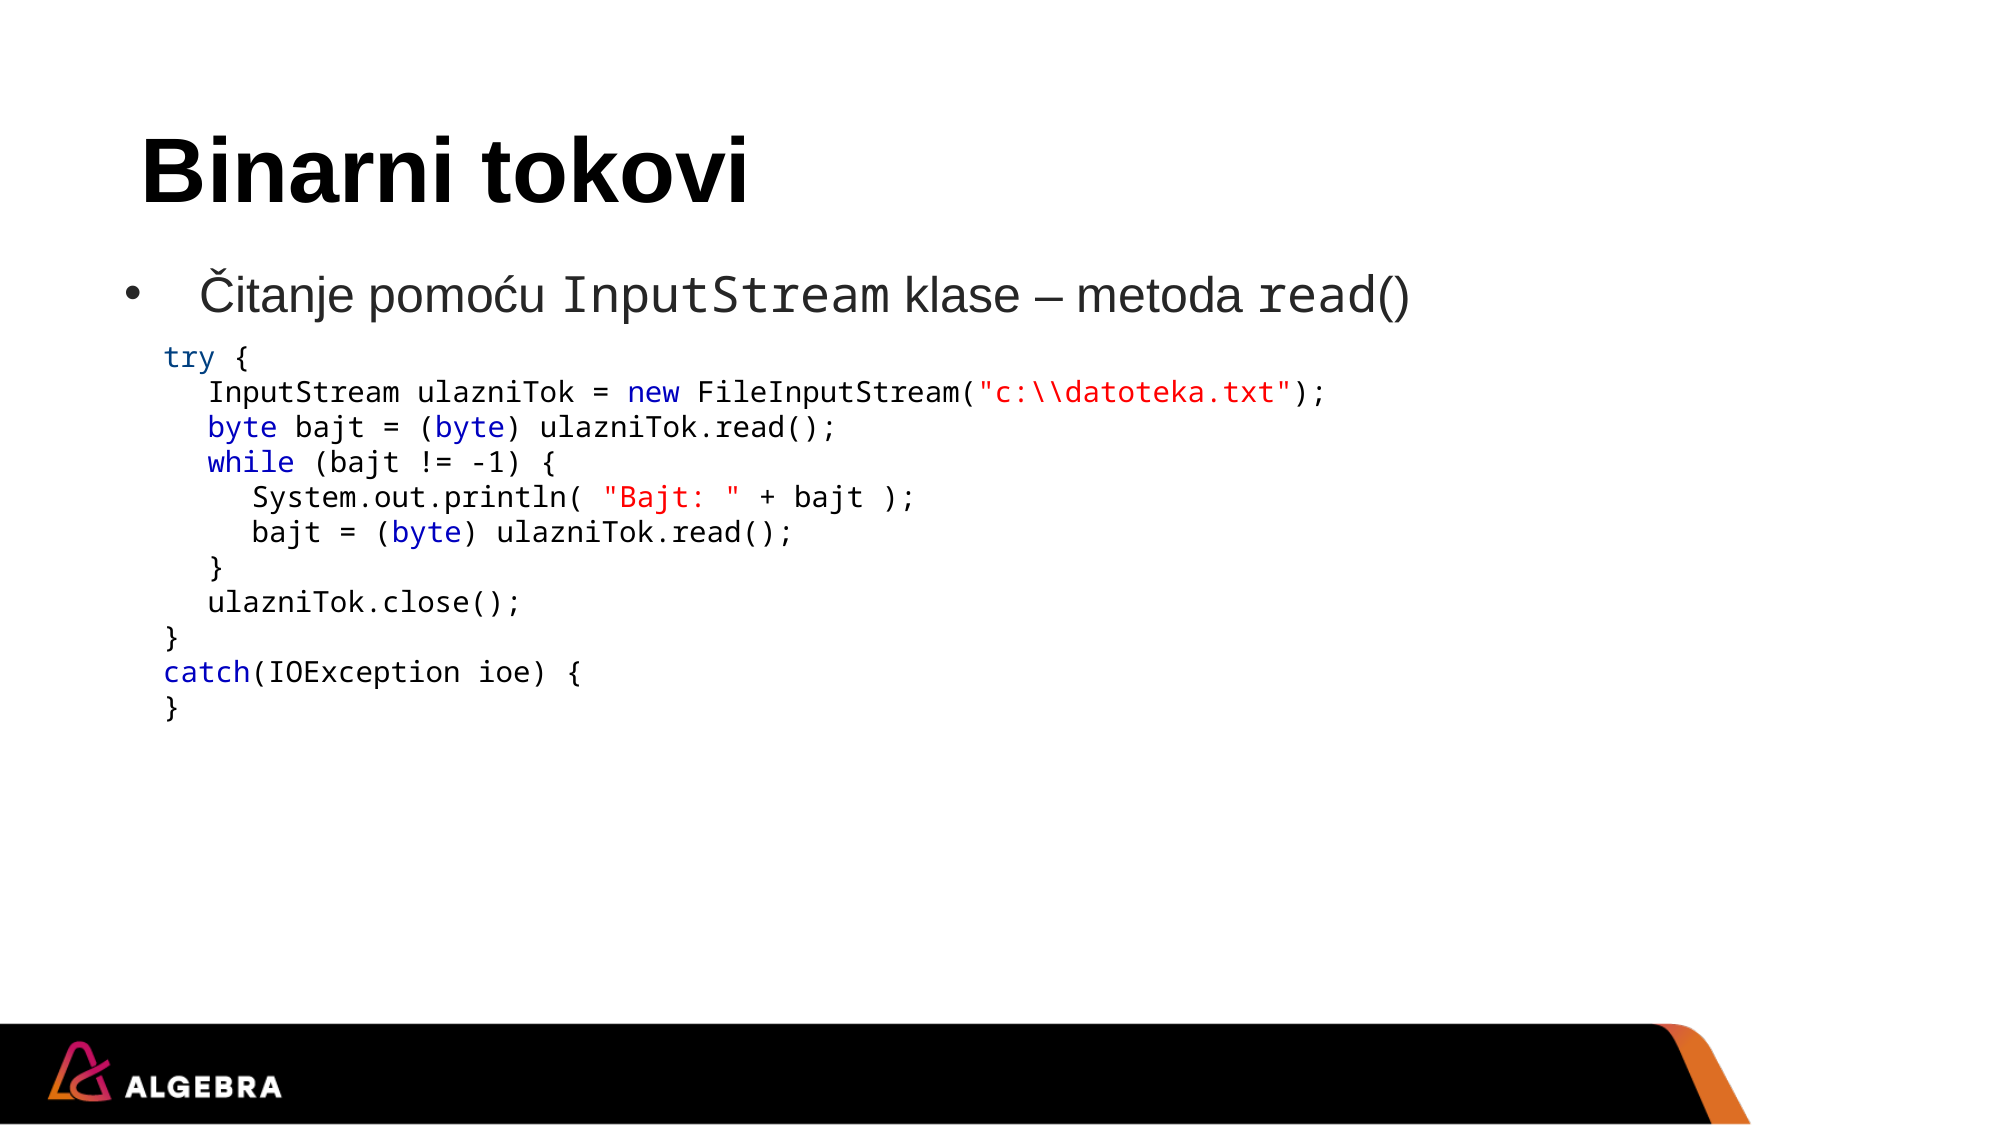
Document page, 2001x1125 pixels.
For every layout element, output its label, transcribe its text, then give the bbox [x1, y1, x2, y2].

title Binarni tokovi [125, 92, 1626, 231]
text_box Čitanje pomoću InputStream klase – metoda read() [110, 255, 1566, 330]
picture [0, 1023, 1958, 1125]
text_box try { InputStream ulazniTok = new FileInputStream("c:\\datoteka.txt"); byte bajt = (byte) ulazniTok.read(); while (bajt != -1) { System.out.println( "Bajt: " + bajt ); bajt = (byte) ulazniTok.read(); } ulazniTok.close(); } catch(IOException ioe) { } [148, 330, 1604, 731]
